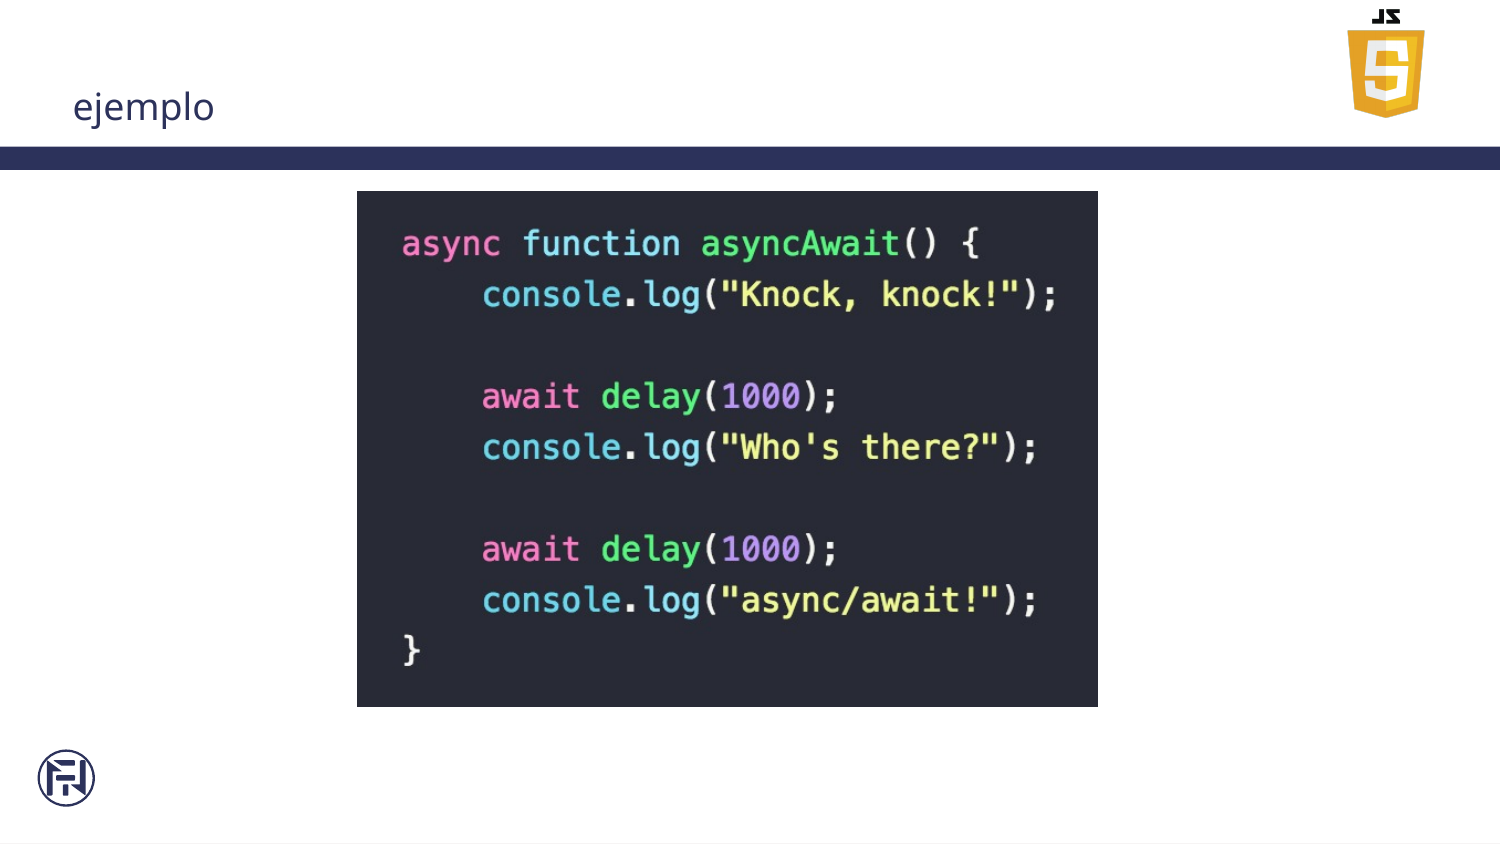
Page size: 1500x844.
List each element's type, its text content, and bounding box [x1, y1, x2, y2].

text_box [0, 145, 1500, 172]
picture [357, 191, 1099, 707]
picture [1299, 9, 1473, 118]
text_box ejemplo [57, 61, 1069, 149]
